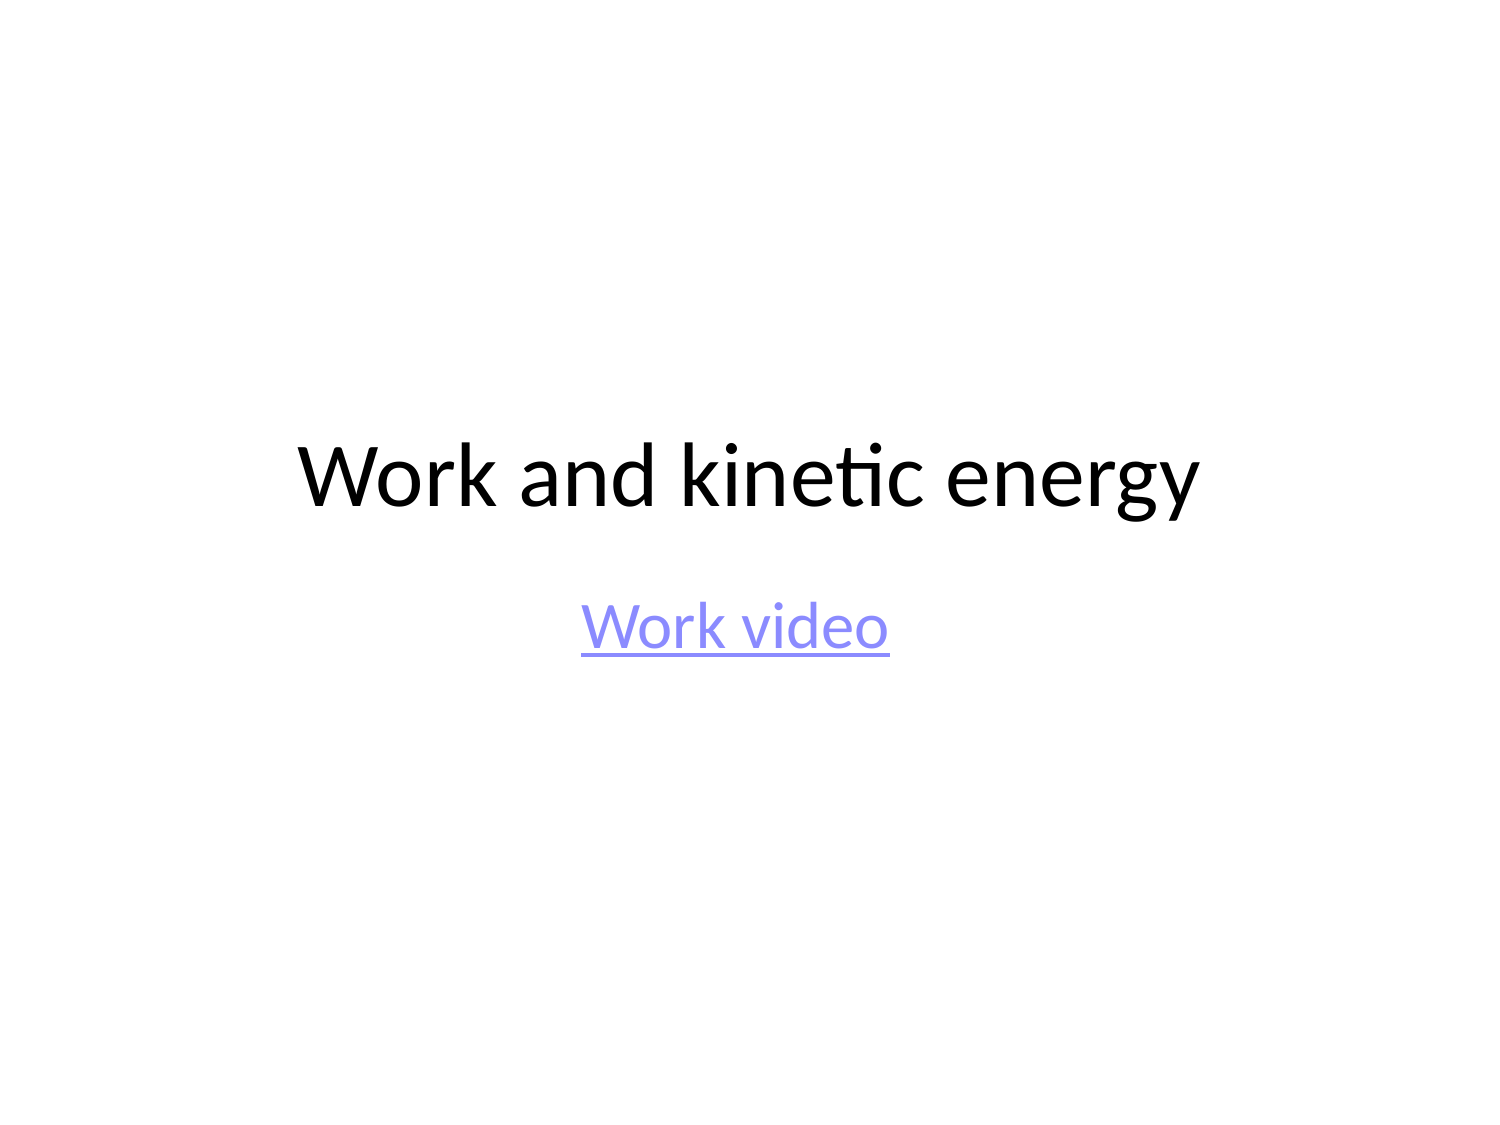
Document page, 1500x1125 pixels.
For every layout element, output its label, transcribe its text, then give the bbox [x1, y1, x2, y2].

title Work and kinetic energy [112, 349, 1388, 591]
subtitle Work video [210, 574, 1261, 862]
